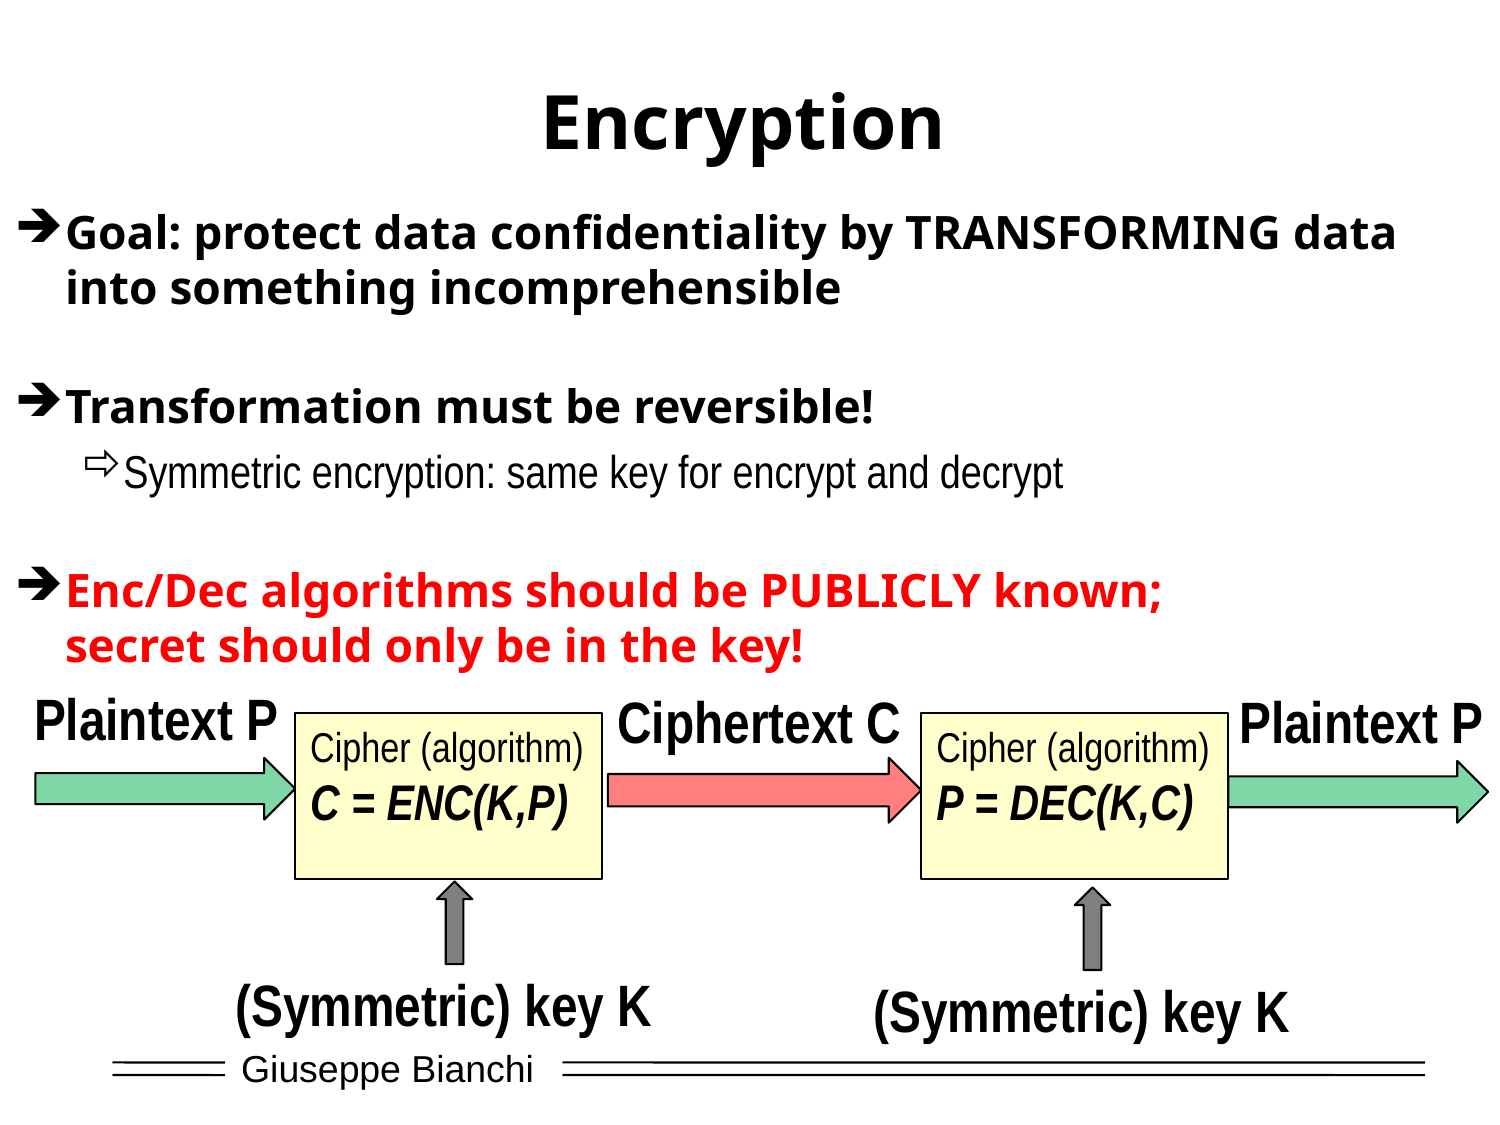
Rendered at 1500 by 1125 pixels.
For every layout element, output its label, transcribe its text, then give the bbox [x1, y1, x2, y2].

text_box Plaintext P [19, 674, 294, 760]
text_box Cipher (algorithm) C = ENC(K,P) [295, 713, 603, 879]
text_box [1228, 760, 1489, 823]
text_box Ciphertext C [602, 677, 917, 763]
text_box (Symmetric) key K [858, 966, 1306, 1052]
text_box Plaintext P [1224, 677, 1499, 763]
text_box [607, 763, 922, 823]
title Encryption [111, 27, 1375, 196]
list Goal: protect data confidentiality by TRANSFORMING data into something incomprehensible Transformation must be reversible! Symmetric encryption: same key for encrypt and decrypt Enc/Dec algorithms should be PUBLICLY known; secret should only be in the key! [0, 196, 1500, 682]
text_box [436, 881, 473, 961]
text_box (Symmetric) key K [220, 961, 668, 1046]
text_box [1074, 887, 1111, 966]
text_box Cipher (algorithm) P = DEC(K,C) [921, 713, 1229, 879]
text_box [35, 757, 295, 820]
